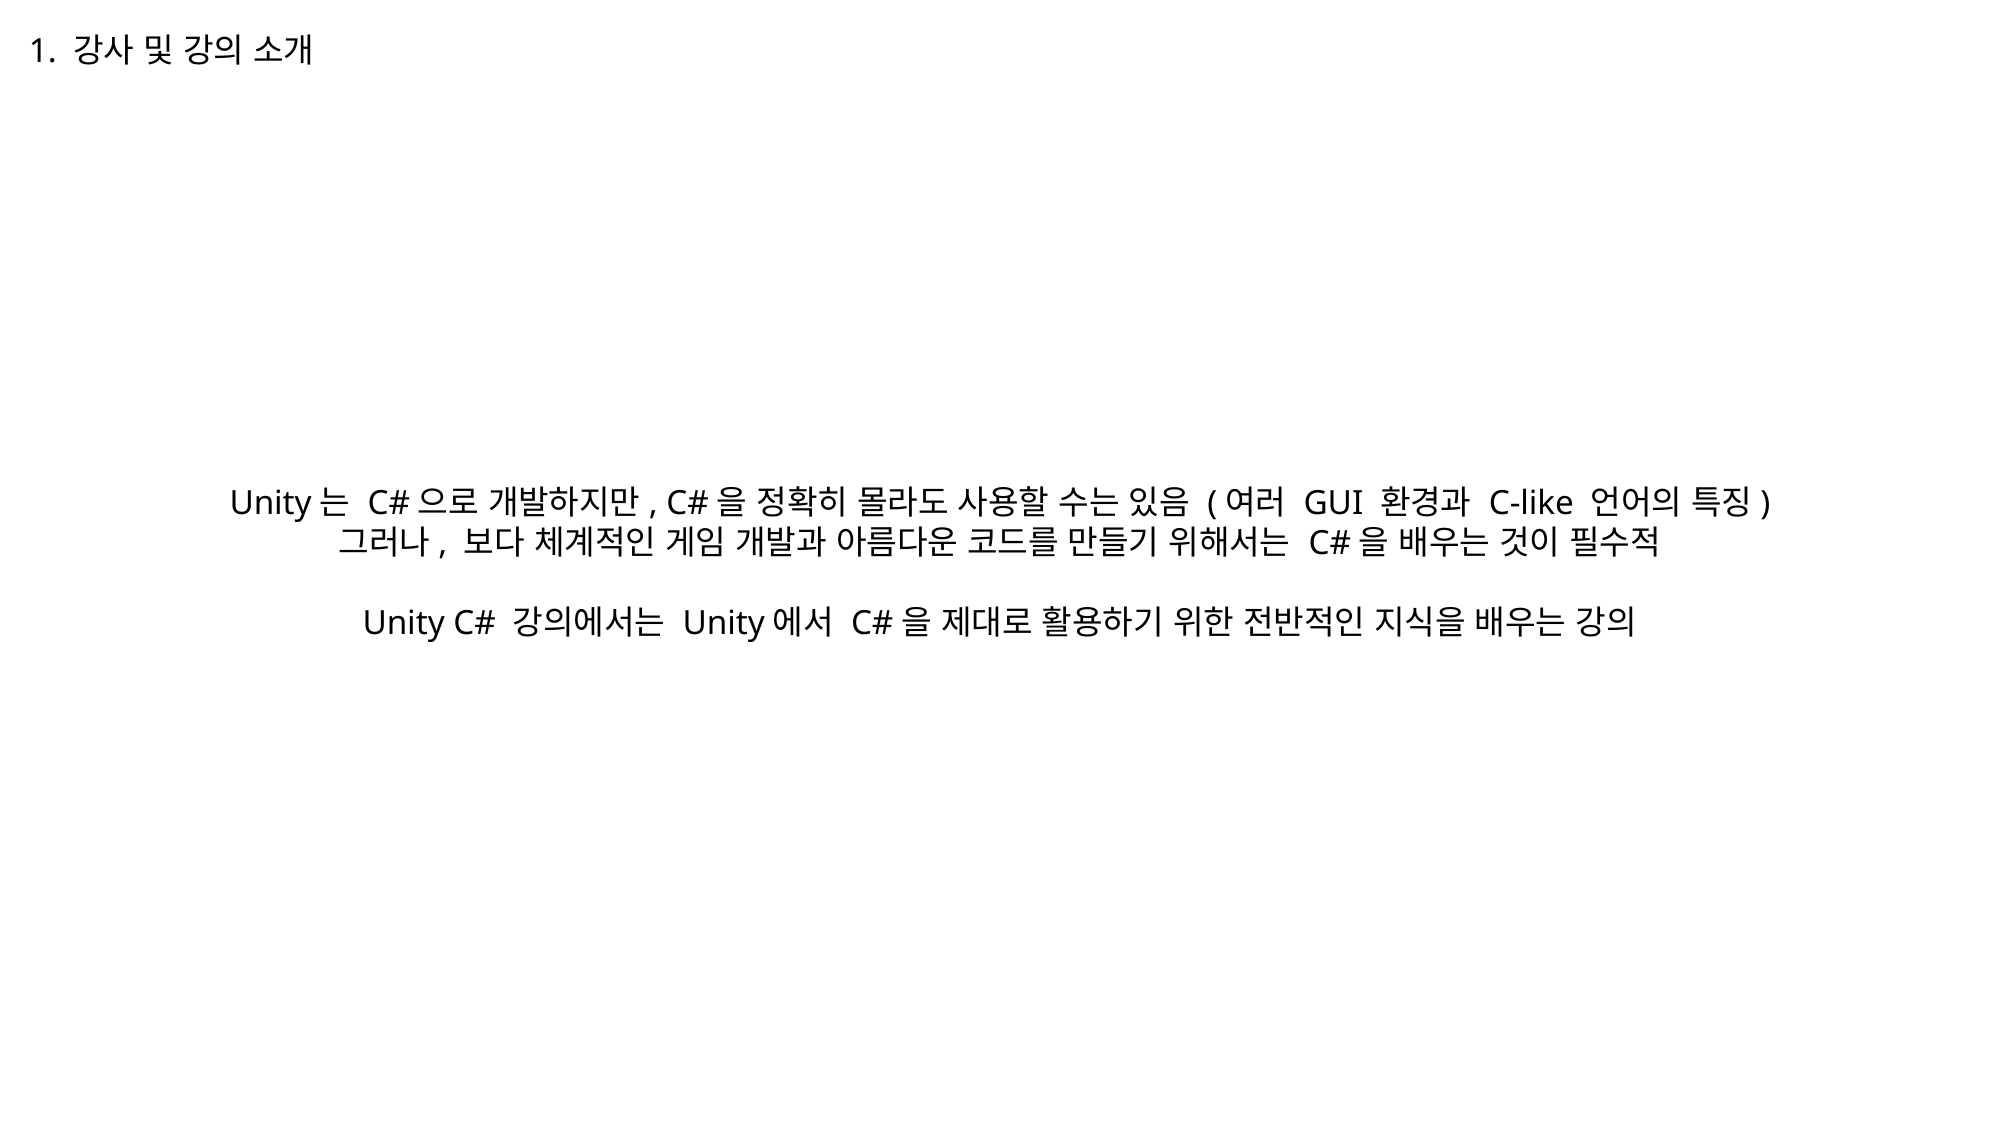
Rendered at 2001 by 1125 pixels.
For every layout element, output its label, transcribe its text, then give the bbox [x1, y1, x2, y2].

text_box Unity는 C#으로 개발하지만, C#을 정확히 몰라도 사용할 수는 있음 (여러 GUI 환경과 C-like 언어의 특징) 그러나, 보다 체계적인 게임 개발과 아름다운 코드를 만들기 위해서는 C#을 배우는 것이 필수적 Unity C# 강의에서는 Unity에서 C#을 제대로 활용하기 위한 전반적인 지식을 배우는 강의 [214, 474, 1786, 649]
text_box 1. 강사 및 강의 소개 [14, 21, 330, 77]
